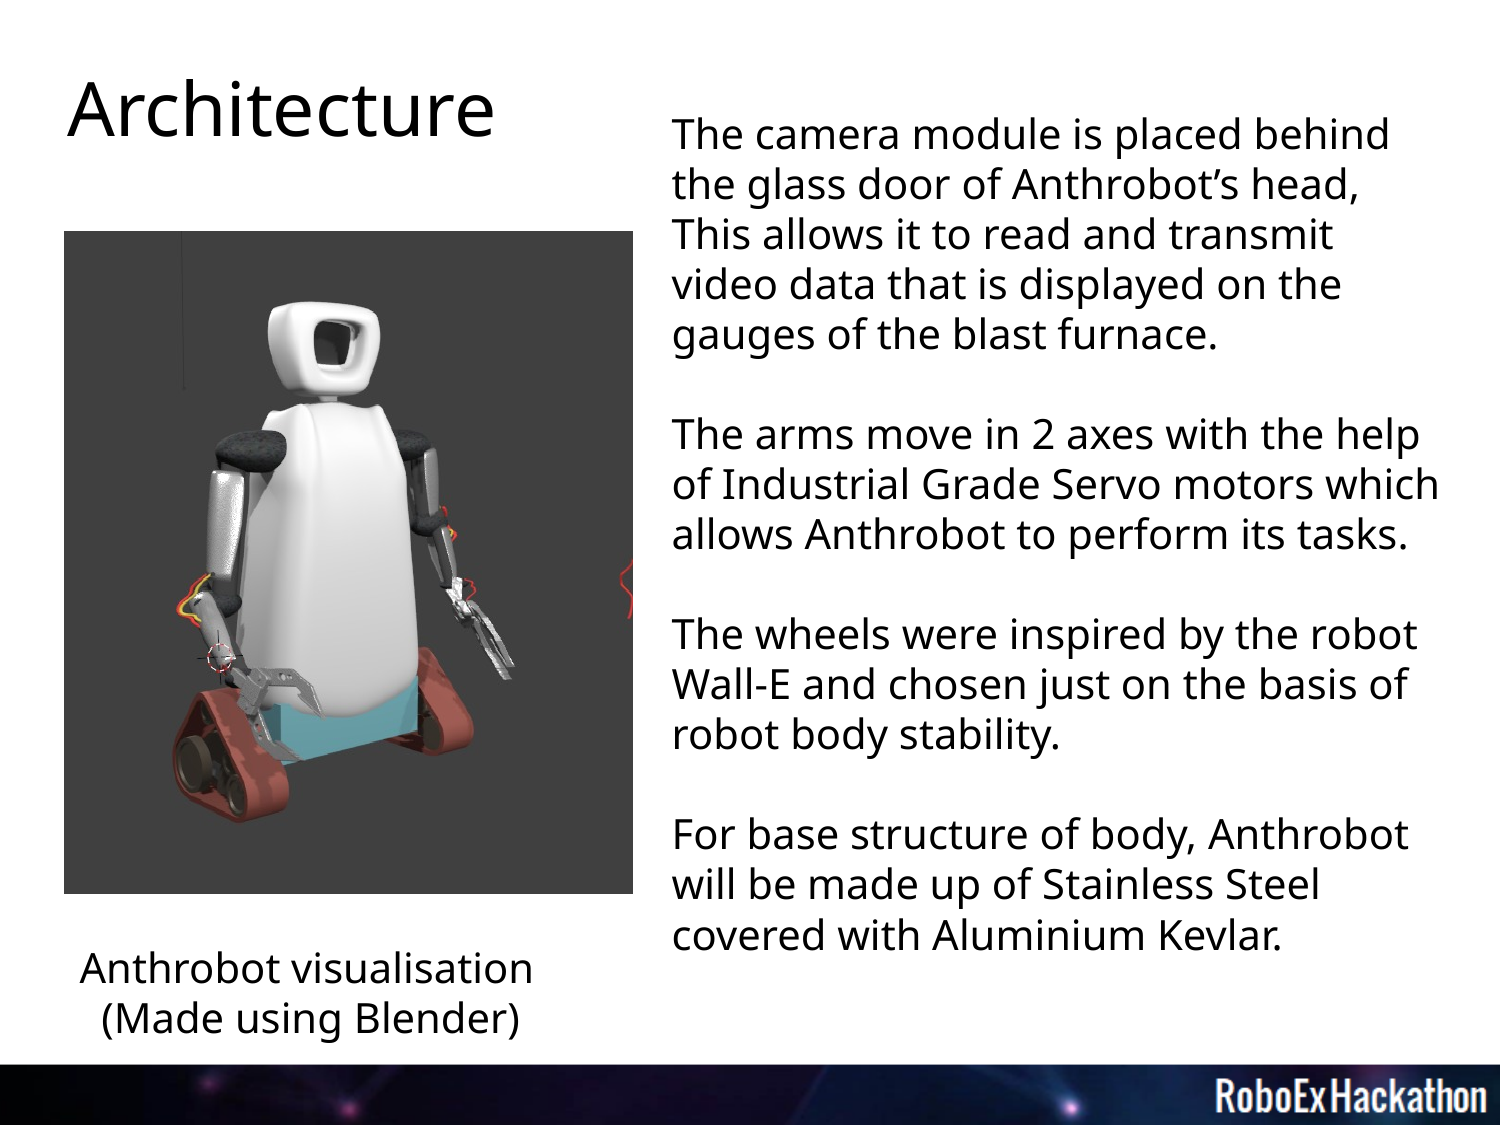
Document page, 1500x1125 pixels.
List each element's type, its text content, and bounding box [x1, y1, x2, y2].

text_box The camera module is placed behind the glass door of Anthrobot’s head, This allows it to read and transmit video data that is displayed on the gauges of the blast furnace. The arms move in 2 axes with the help of Industrial Grade Servo motors which allows Anthrobot to perform its tasks. The wheels were inspired by the robot Wall-E and chosen just on the basis of robot body stability. For base structure of body, Anthrobot will be made up of Stainless Steel covered with Aluminium Kevlar. [656, 100, 1461, 966]
text_box Anthrobot visualisation (Made using Blender) [64, 934, 987, 1049]
picture [0, 0, 1500, 1125]
text_box Architecture [52, 54, 512, 160]
